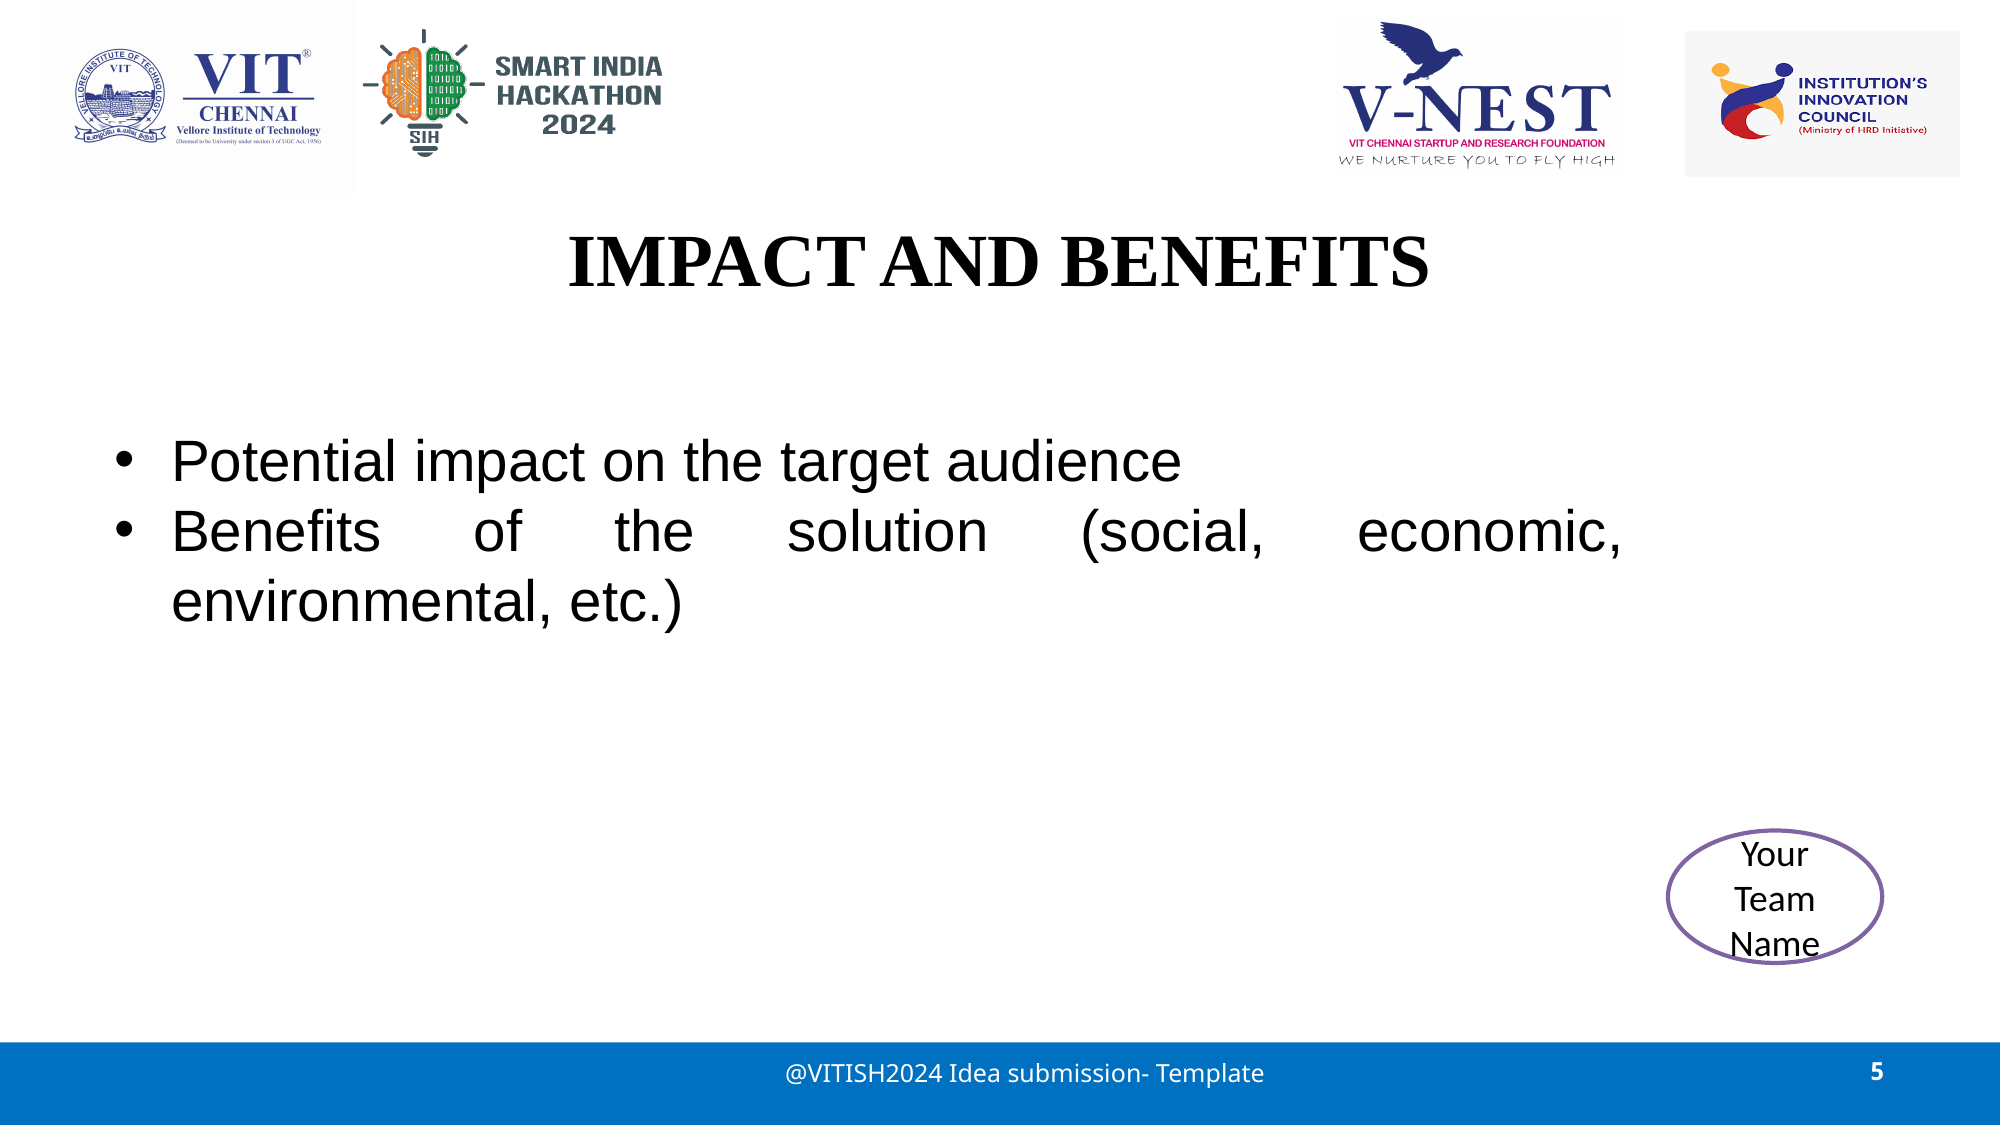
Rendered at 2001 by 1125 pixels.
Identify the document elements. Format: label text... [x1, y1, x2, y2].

picture [1685, 31, 1960, 178]
title IMPACT AND BENEFITS [99, 162, 1901, 351]
text_box [0, 1042, 2000, 1125]
slide_number 5 [1433, 1042, 1900, 1103]
picture [1331, 12, 1623, 174]
footer @VITISH2024 Idea submission- Template [762, 1042, 1289, 1103]
picture [39, 0, 670, 194]
text_box Your Team Name [1665, 828, 1885, 966]
text_box Potential impact on the target audience Benefits of the solution (social, economic, environmental, etc.) [99, 415, 1640, 641]
